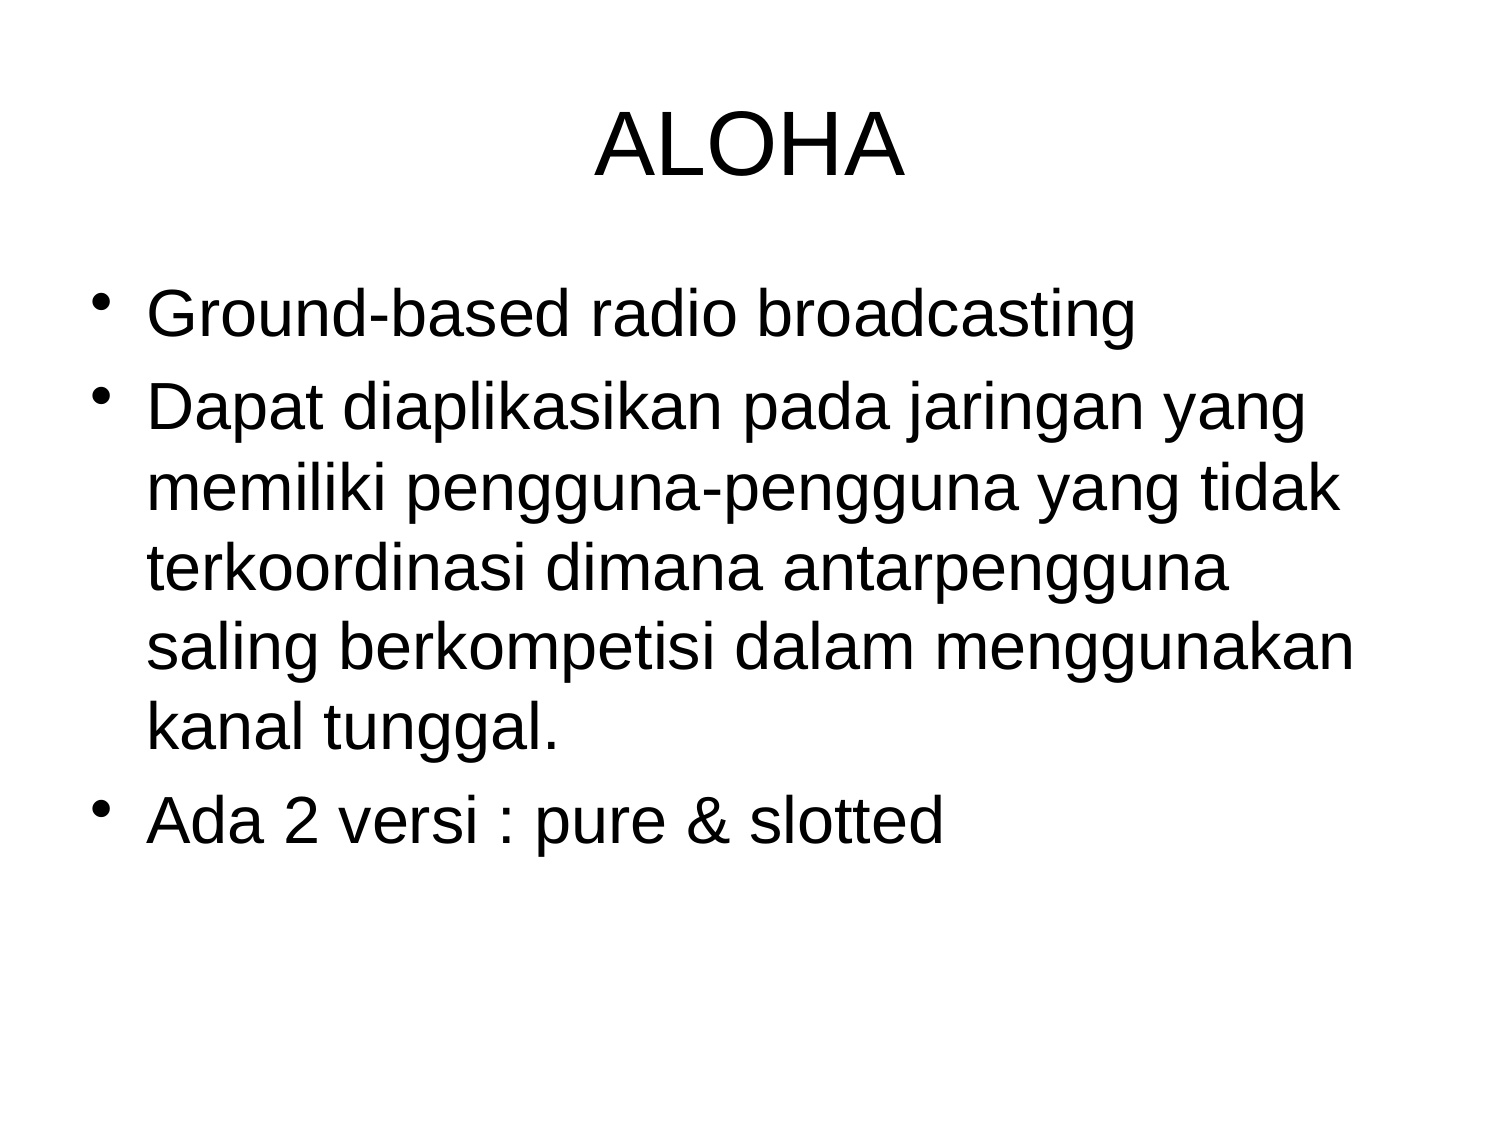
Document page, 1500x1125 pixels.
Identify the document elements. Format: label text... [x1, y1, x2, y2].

list Ground-based radio broadcasting Dapat diaplikasikan pada jaringan yang memiliki pengguna-pengguna yang tidak terkoordinasi dimana antarpengguna saling berkompetisi dalam menggunakan kanal tunggal. Ada 2 versi : pure & slotted [75, 262, 1425, 1005]
title ALOHA [75, 45, 1425, 233]
